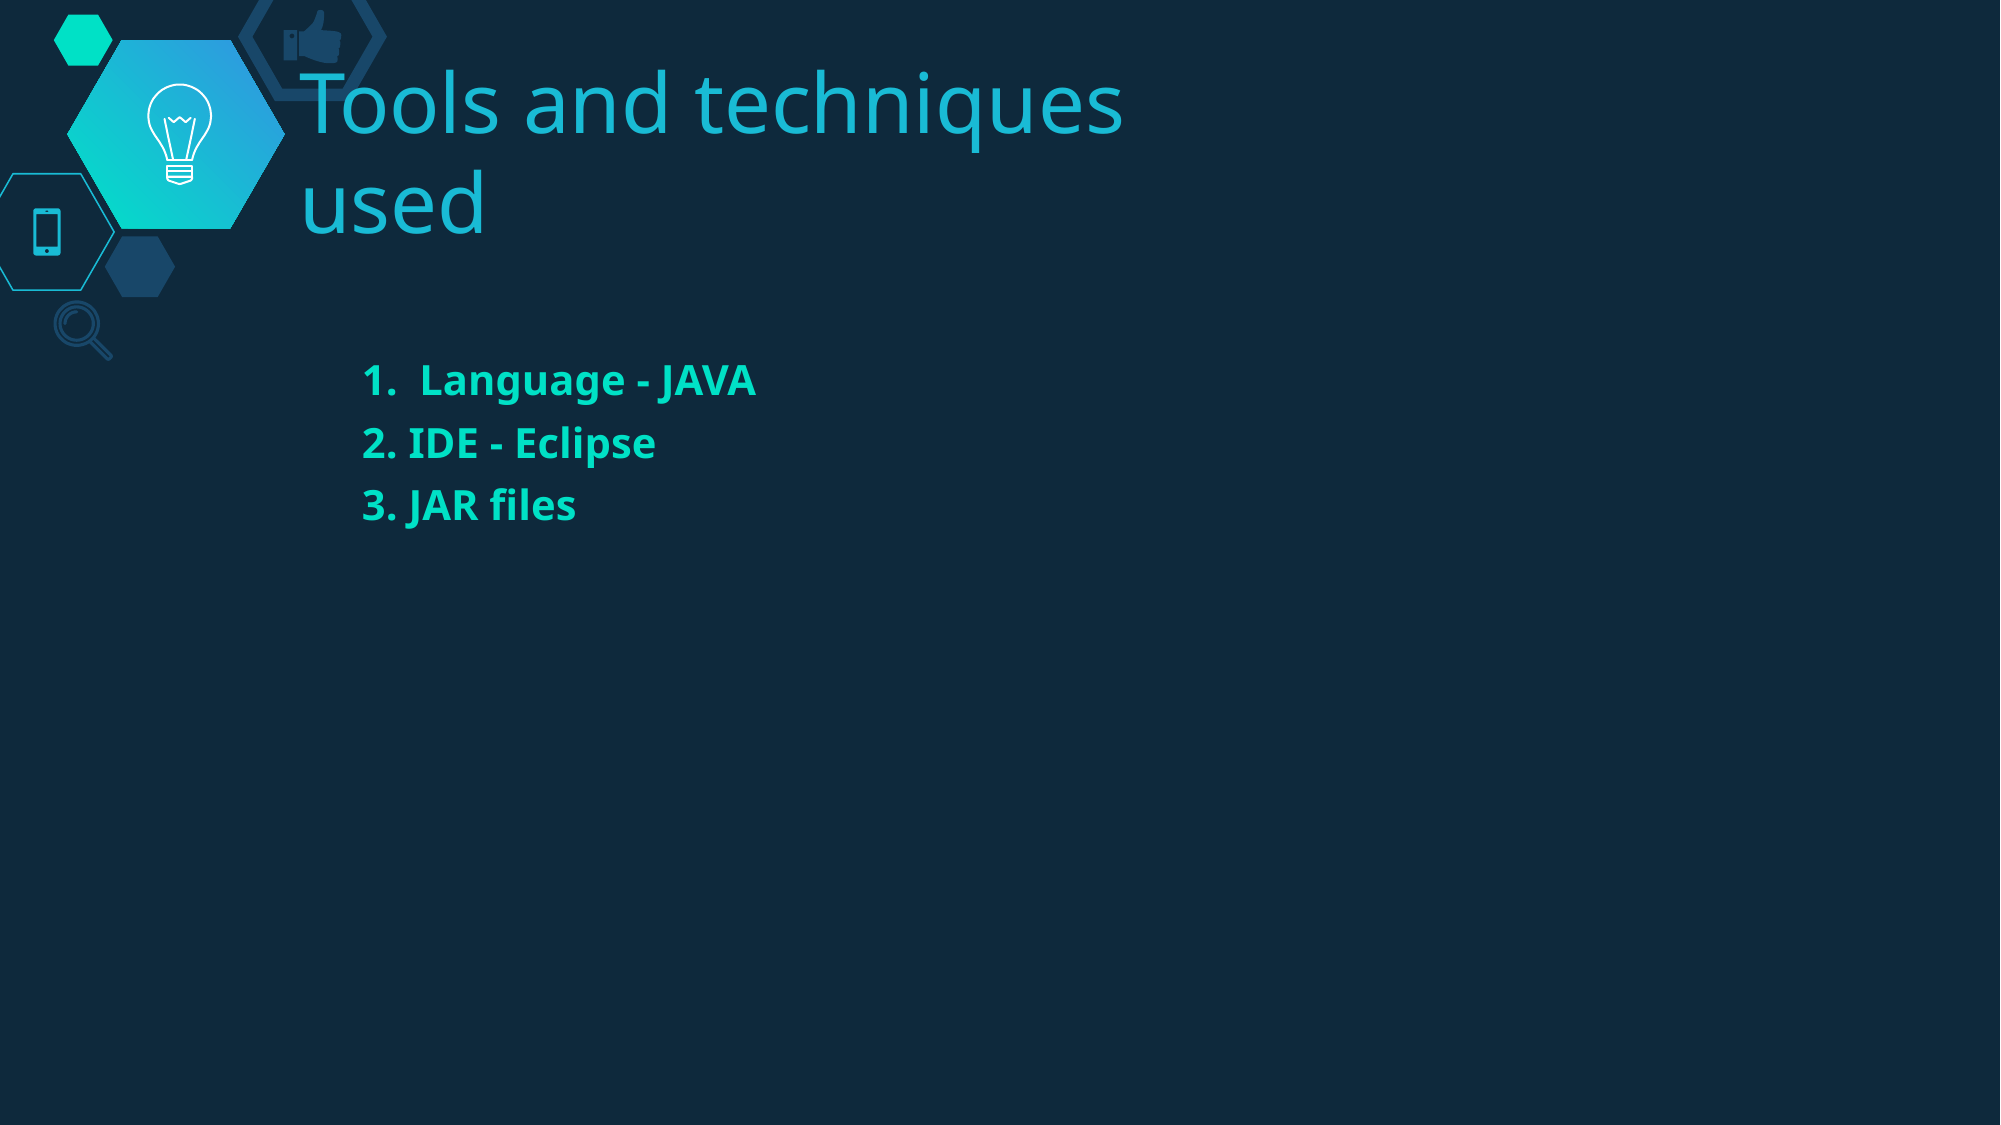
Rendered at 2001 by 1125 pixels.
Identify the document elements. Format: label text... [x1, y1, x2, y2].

text_box 1. Language - JAVA 2. IDE - Eclipse 3. JAR files [346, 338, 951, 787]
title Tools and techniques used [284, 159, 1235, 266]
